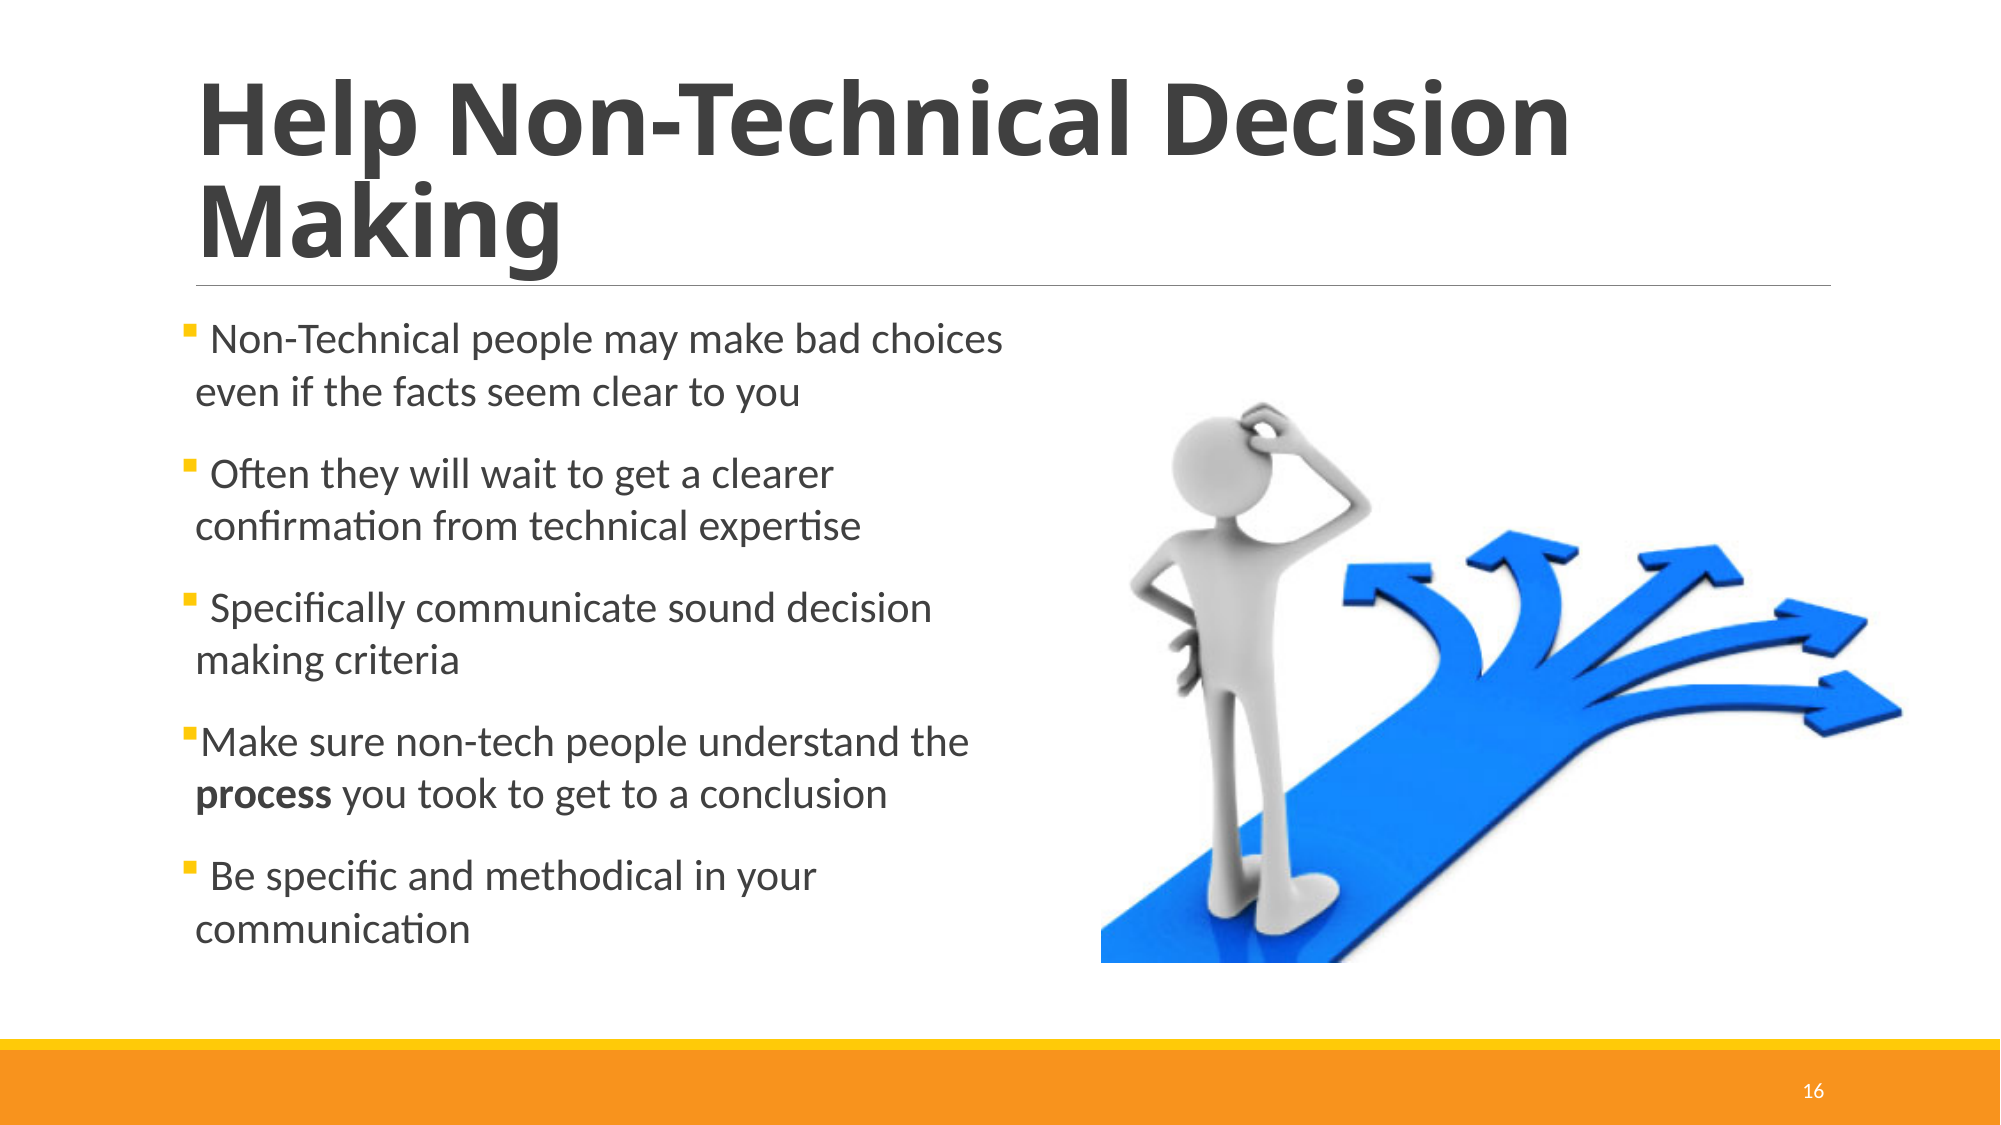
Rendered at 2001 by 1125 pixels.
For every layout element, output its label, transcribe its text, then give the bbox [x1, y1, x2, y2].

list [1101, 371, 1988, 964]
title Help Non-Technical Decision Making [180, 47, 1830, 285]
list Non-Technical people may make bad choices even if the facts seem clear to you Often they will wait to get a clearer confirmation from technical expertise Specifically communicate sound decision making criteria Make sure non-tech people understand the process you took to get to a conclusion Be specific and methodical in your communication [180, 302, 1066, 1015]
slide_number 16 [1624, 1059, 1840, 1120]
